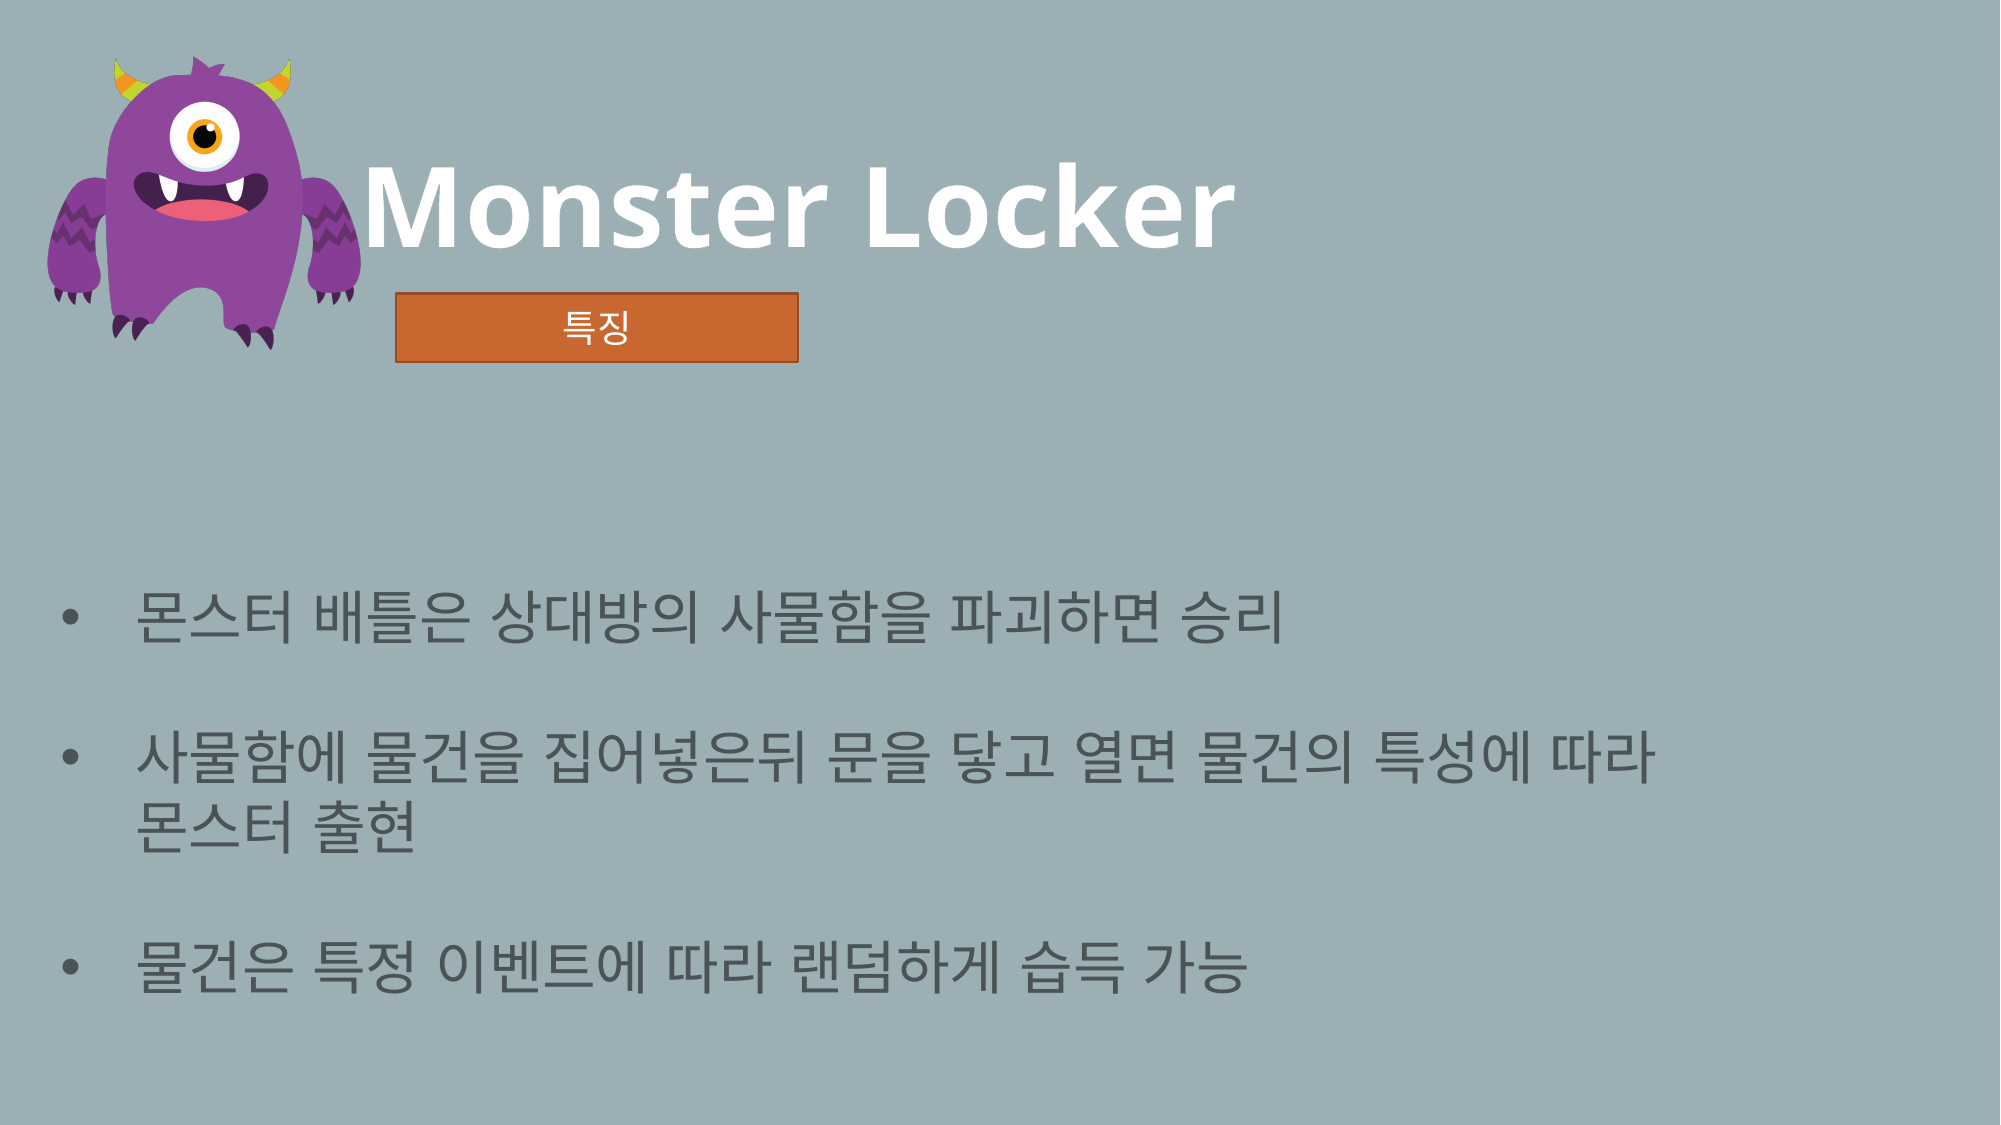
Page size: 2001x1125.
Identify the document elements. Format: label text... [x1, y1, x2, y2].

text_box Monster Locker [363, 127, 1254, 278]
text_box 몬스터 배틀은 상대방의 사물함을 파괴하면 승리 사물함에 물건을 집어넣은뒤 문을 닿고 열면 물건의 특성에 따라 몬스터 출현 물건은 특정 이벤트에 따라 랜덤하게 습득 가능 [45, 573, 1843, 1009]
text_box 특징 [395, 292, 799, 363]
picture [45, 44, 363, 362]
